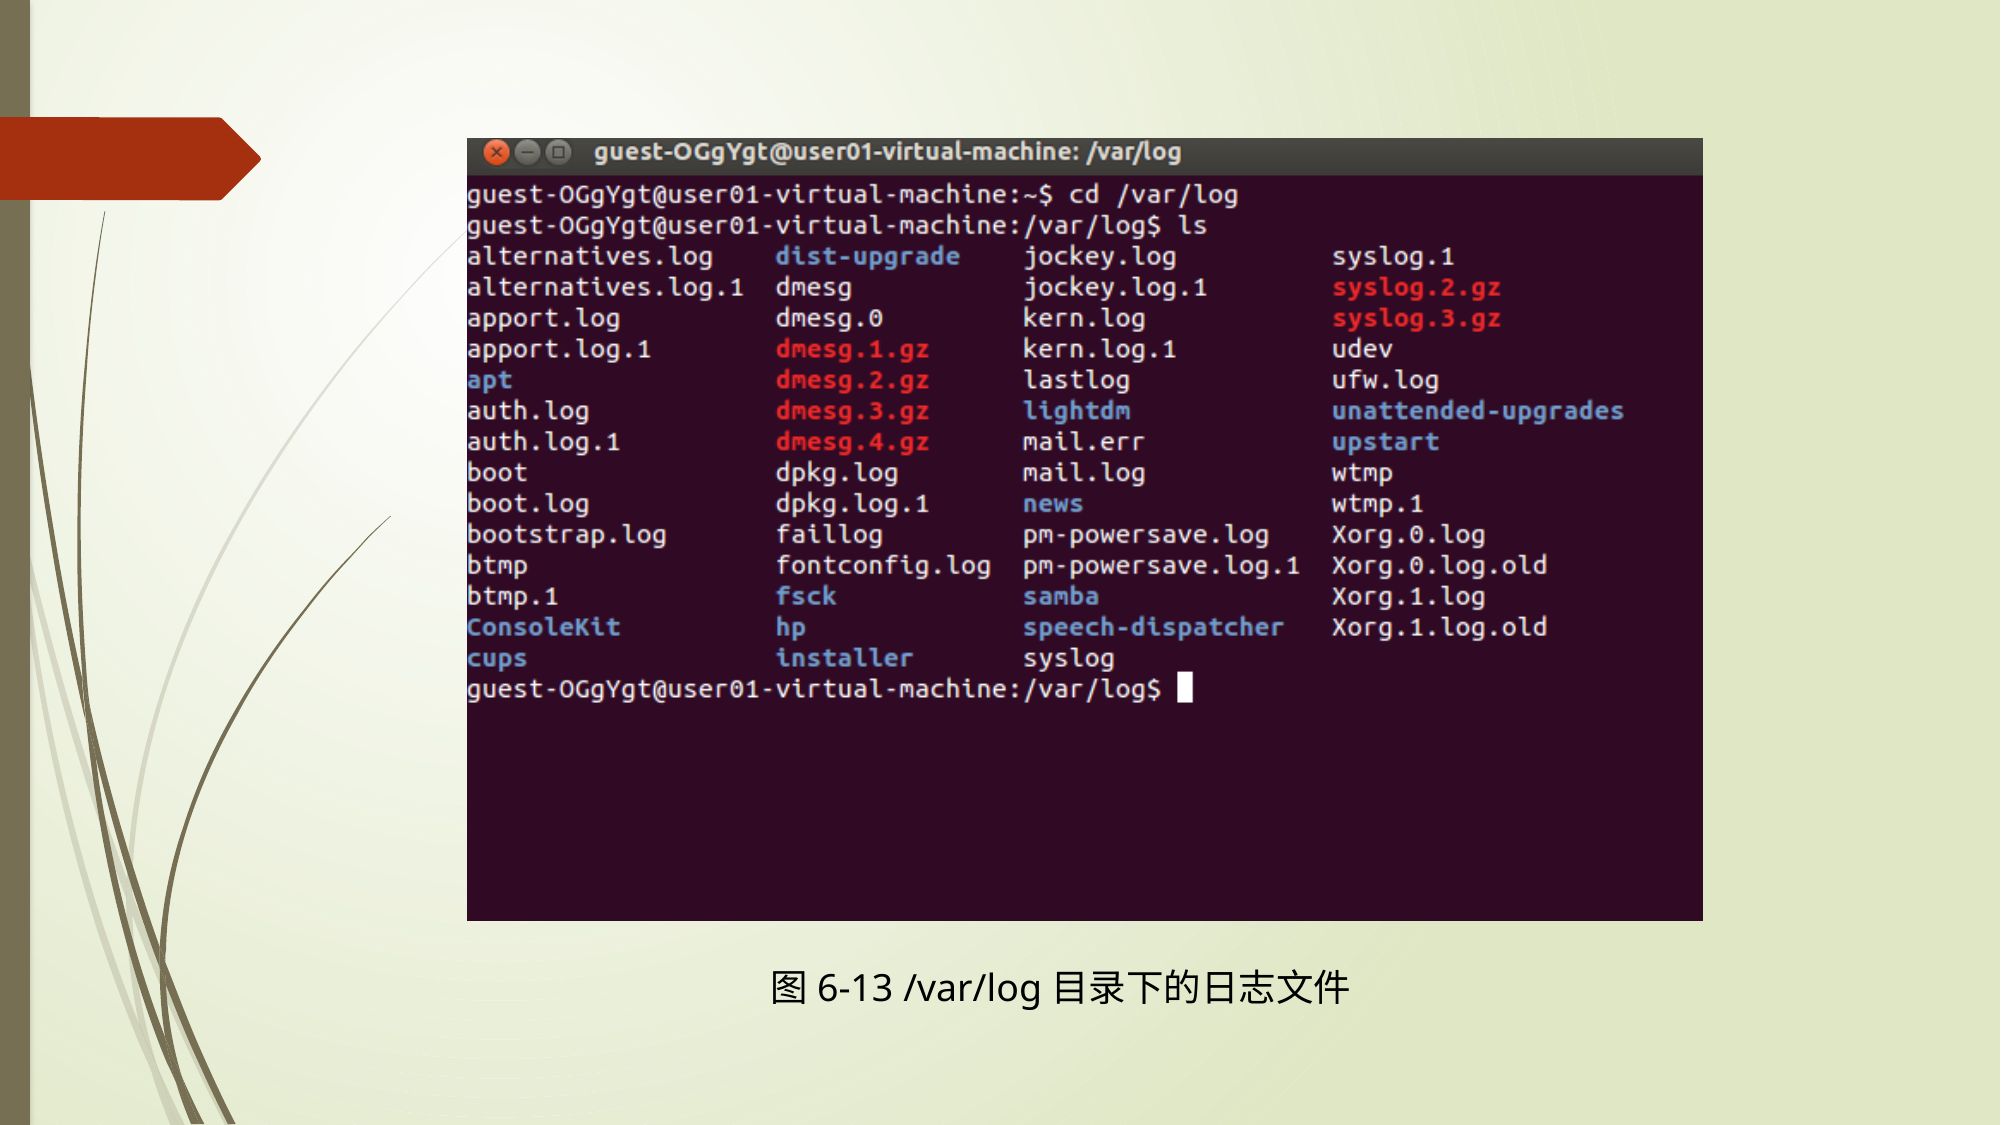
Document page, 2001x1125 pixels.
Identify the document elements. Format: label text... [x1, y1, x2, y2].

text_box 图6-13 /var/log目录下的日志文件 [755, 956, 1367, 1017]
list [466, 138, 1703, 921]
